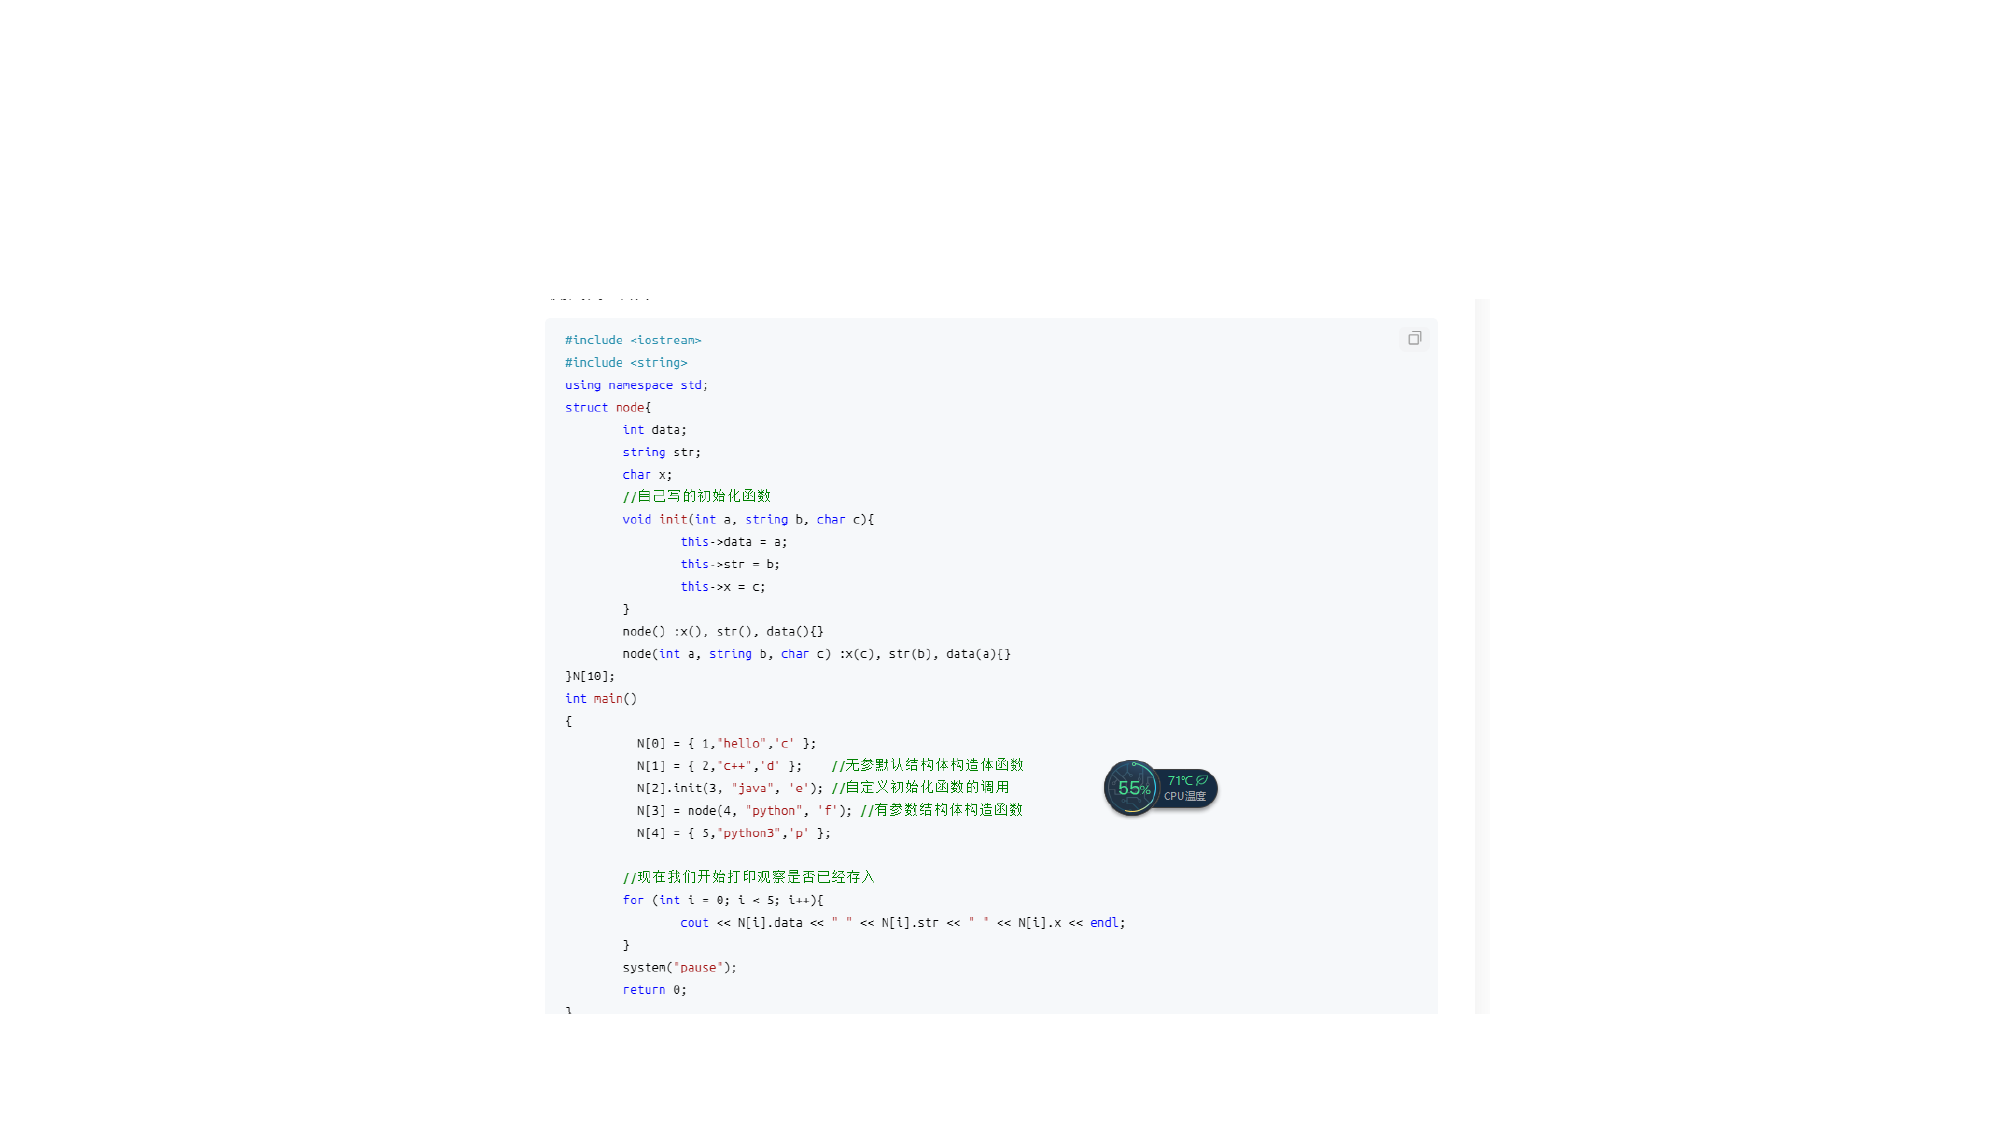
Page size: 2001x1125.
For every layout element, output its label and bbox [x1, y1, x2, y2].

list [510, 299, 1490, 1014]
